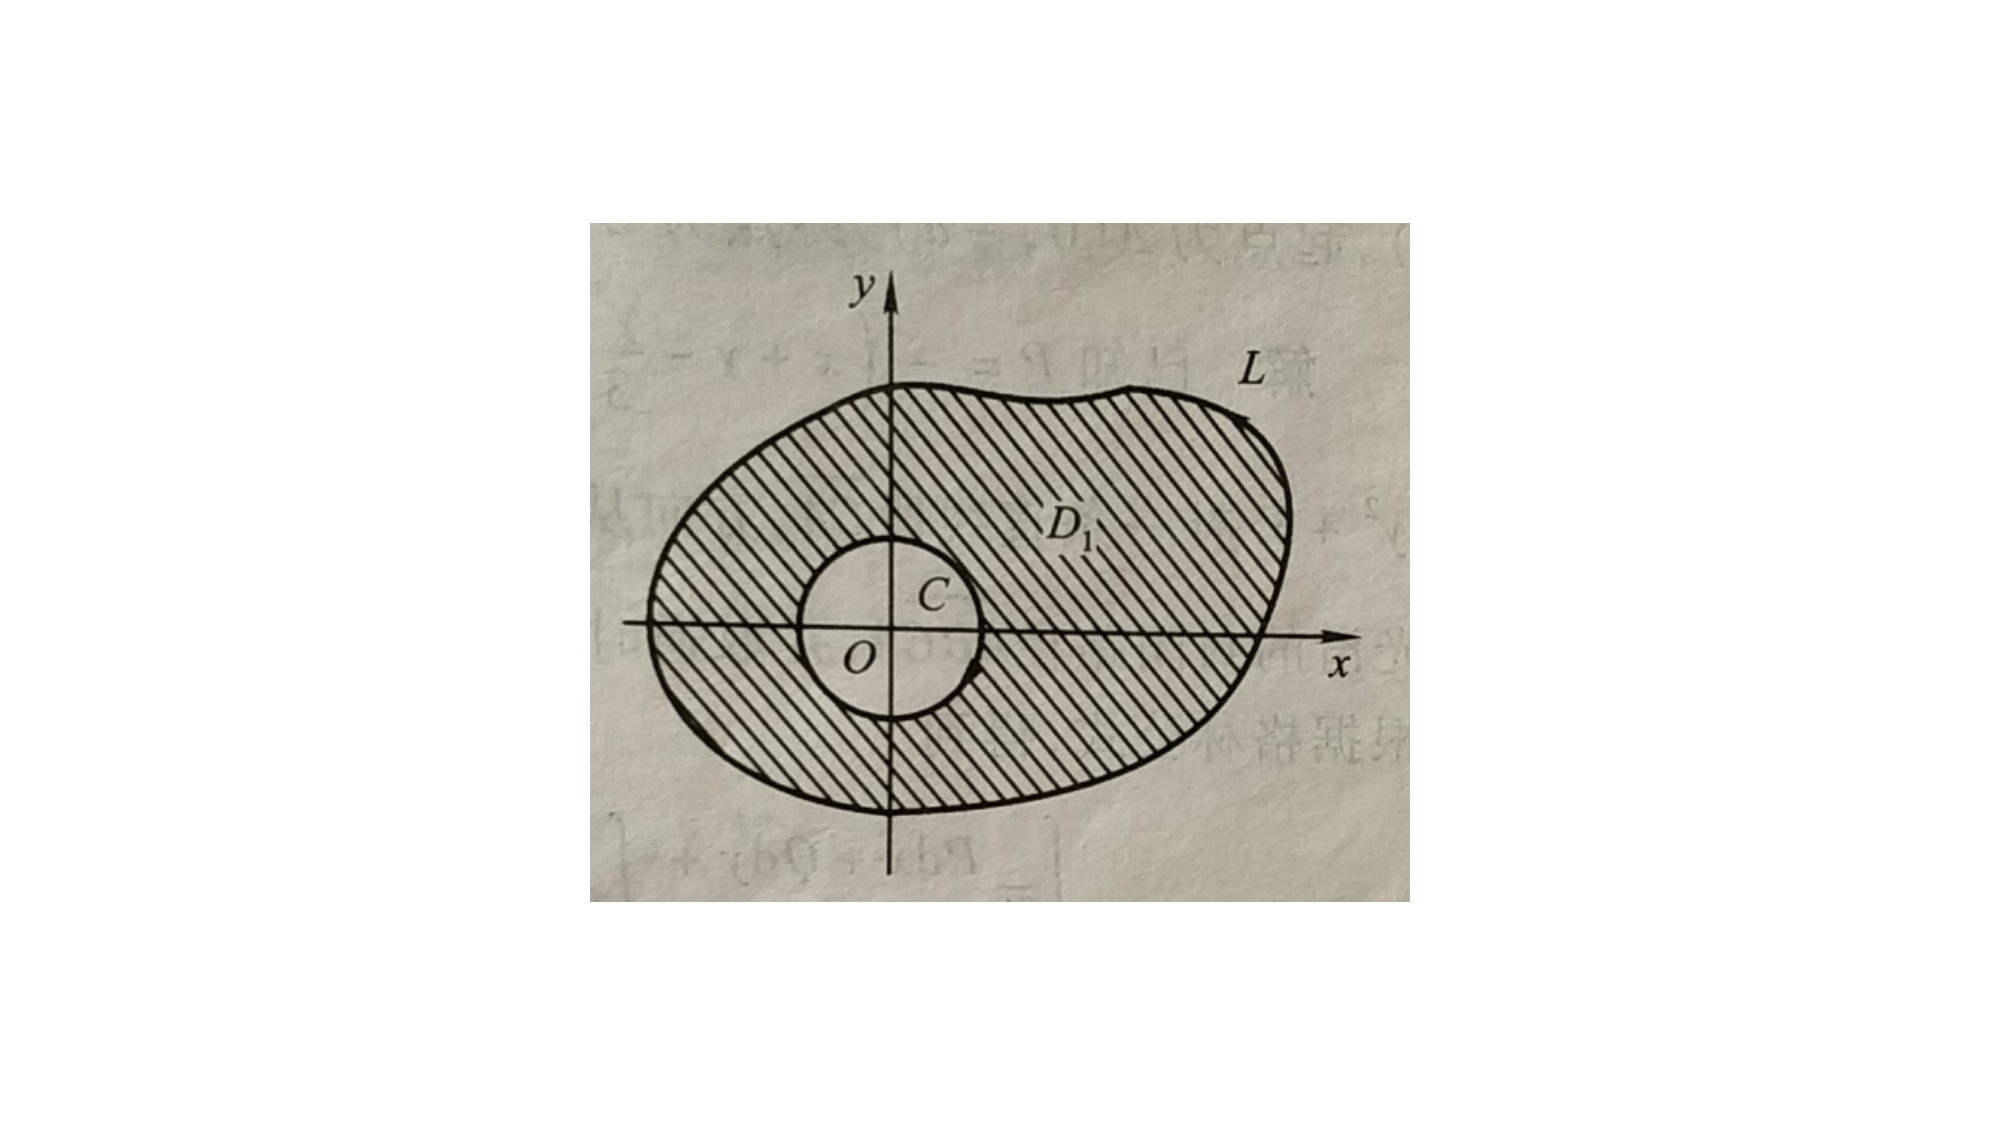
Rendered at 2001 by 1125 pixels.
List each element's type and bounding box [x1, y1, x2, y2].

picture [590, 223, 1410, 902]
